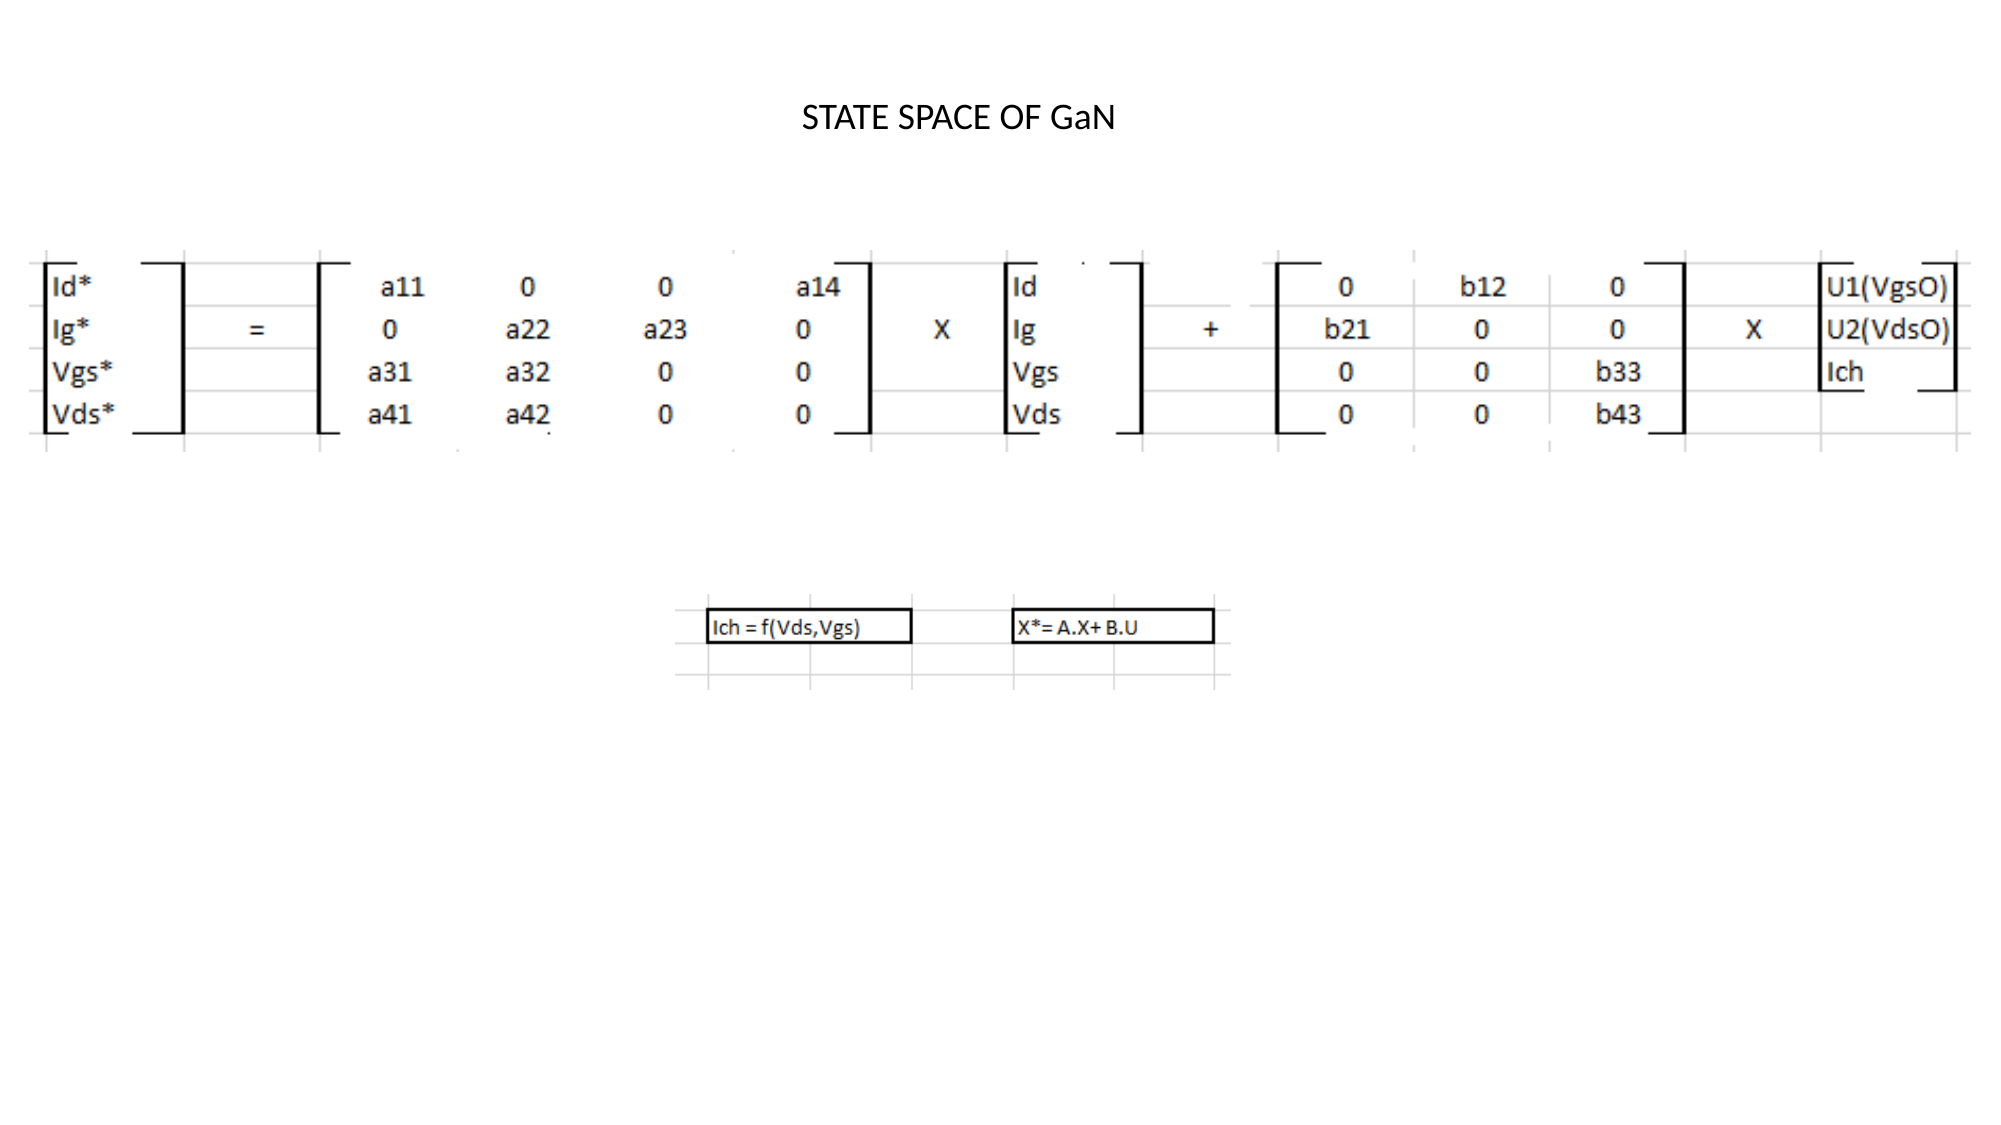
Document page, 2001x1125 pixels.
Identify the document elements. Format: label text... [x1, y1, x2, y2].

text_box STATE SPACE OF GaN [412, 84, 1662, 145]
picture [29, 250, 1971, 452]
picture [675, 594, 1231, 690]
